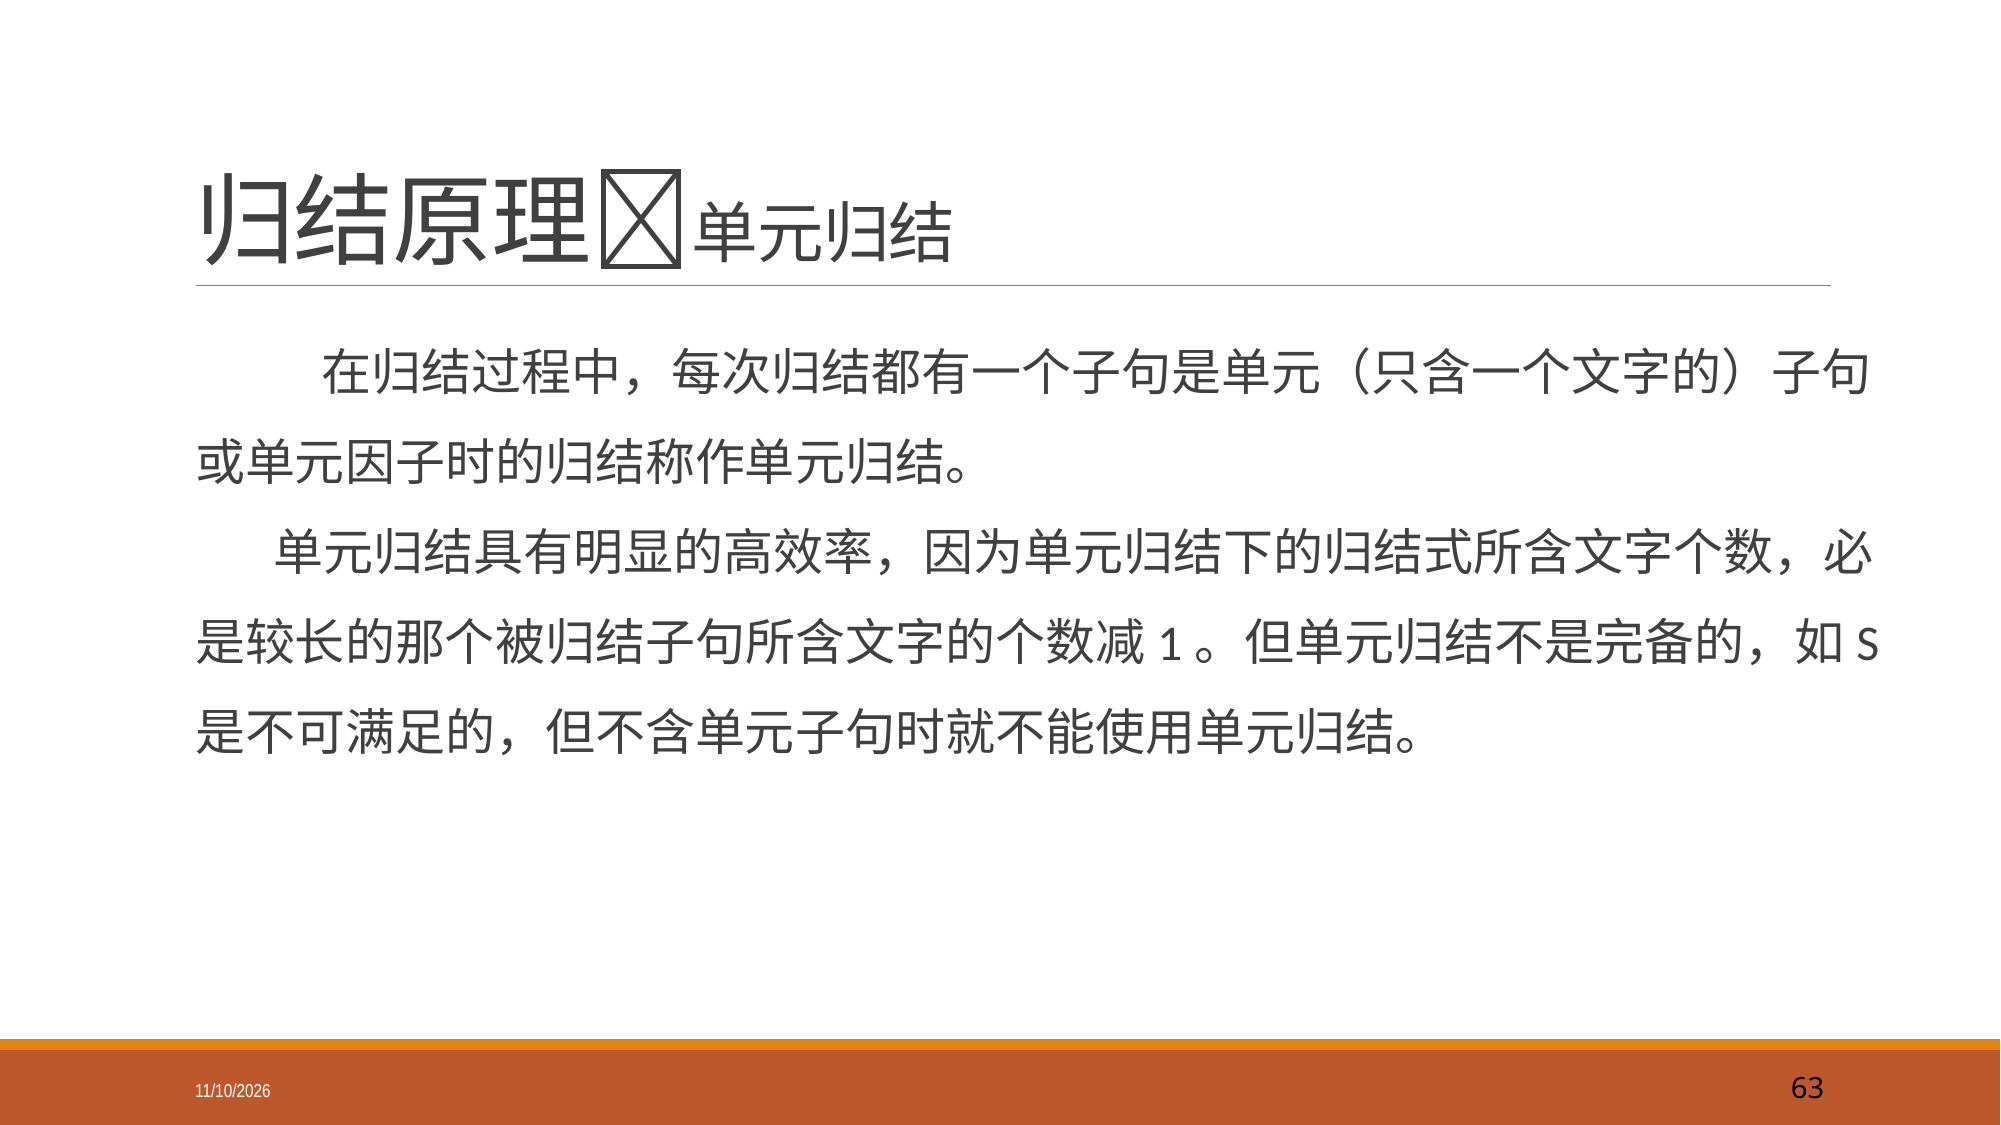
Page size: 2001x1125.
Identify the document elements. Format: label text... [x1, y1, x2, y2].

title 归结原理单元归结 [180, 47, 1830, 285]
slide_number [180, 1059, 586, 1120]
list 在归结过程中，每次归结都有一个子句是单元（只含一个文字的）子句或单元因子时的归结称作单元归结。 单元归结具有明显的高效率，因为单元归结下的归结式所含文字个数，必是较长的那个被归结子句所含文字的个数减1。但单元归结不是完备的，如S是不可满足的，但不含单元子句时就不能使用单元归结。 [180, 302, 1886, 963]
slide_number 63 [1624, 1059, 1840, 1120]
